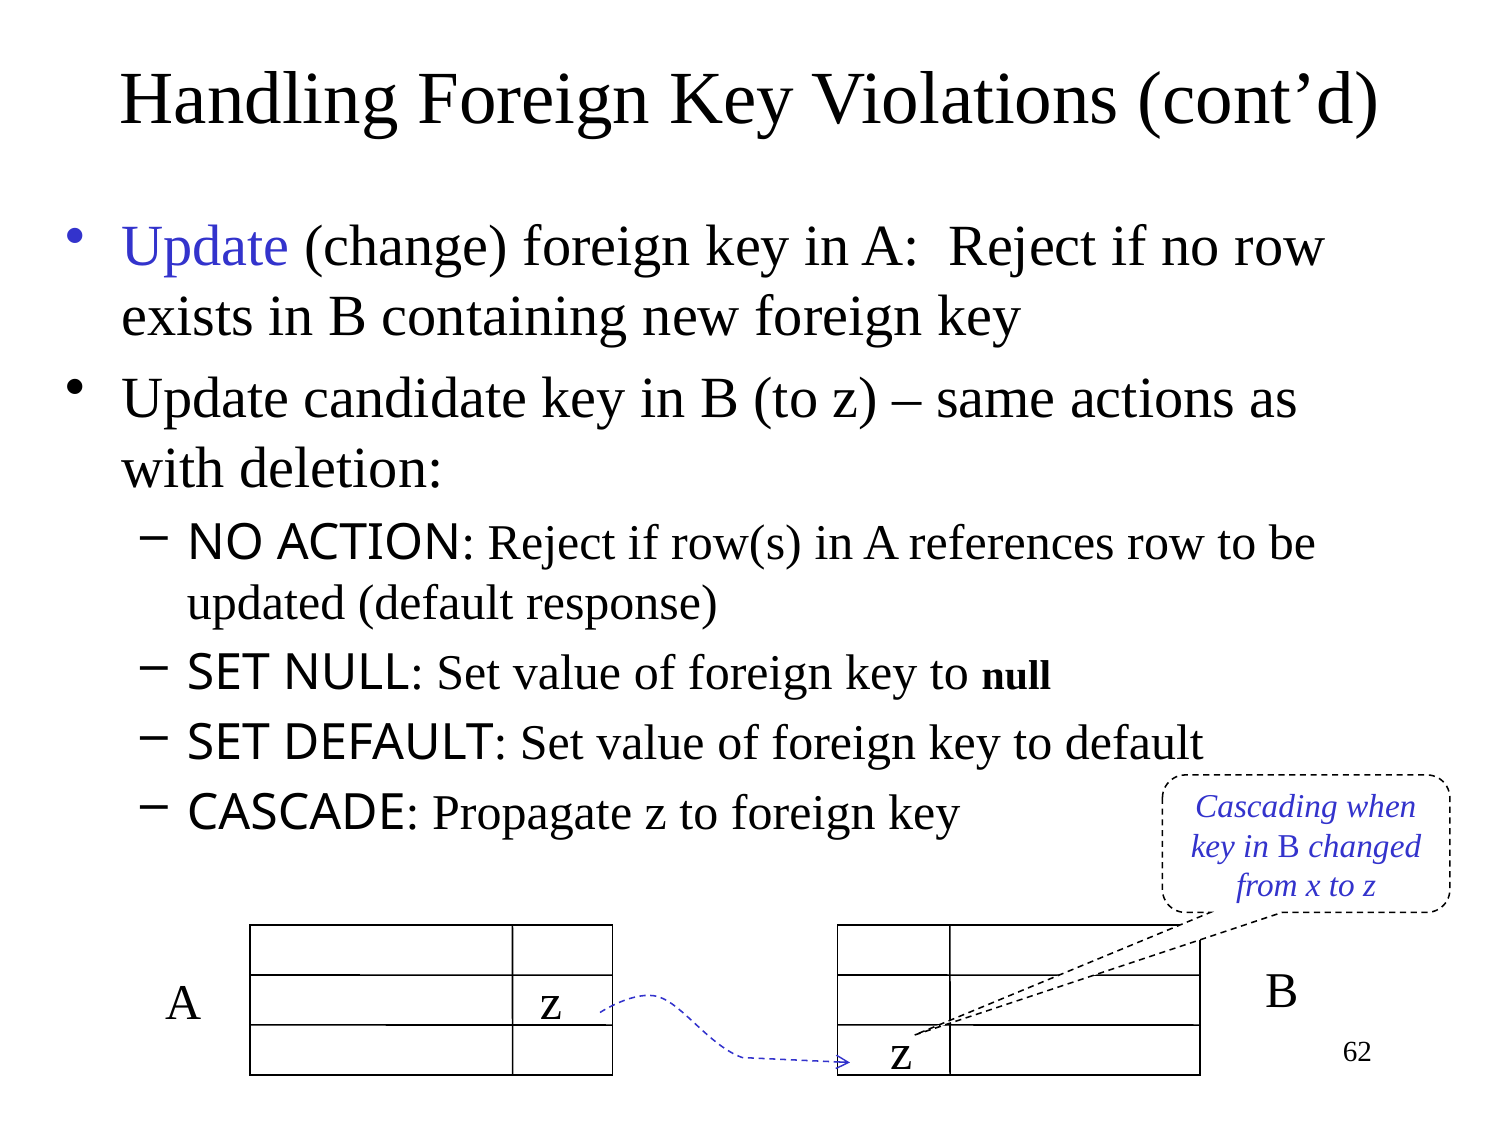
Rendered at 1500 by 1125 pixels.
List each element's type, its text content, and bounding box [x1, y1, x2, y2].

text_box Cascading when key in B changed from x to z [914, 774, 1450, 1036]
text_box [1098, 941, 1200, 975]
text_box [249, 976, 512, 1075]
text_box [950, 924, 1179, 975]
text_box [513, 1026, 613, 1075]
text_box [513, 976, 525, 1025]
text_box [837, 1025, 875, 1075]
list Update (change) foreign key in A: Reject if no row exists in B containing new foreign key Update candidate key in B (to z) – same actions as with deletion: NO ACTION: Reject if row(s) in A references row to be updated (default response) SET NULL: Set value of foreign key to null SET DEFAULT: Set value of foreign key to default CASCADE: Propagate z to foreign key [49, 199, 1426, 876]
text_box A [150, 962, 216, 1038]
text_box B [1250, 949, 1314, 1025]
text_box [837, 924, 949, 975]
text_box [249, 924, 512, 975]
text_box z [525, 962, 578, 1038]
text_box [837, 976, 949, 1024]
text_box [513, 924, 613, 975]
text_box [599, 995, 850, 1070]
text_box [928, 976, 1200, 1075]
text_box z [875, 1012, 928, 1088]
title Handling Foreign Key Violations (cont’d) [62, 49, 1438, 138]
slide_number 62 [1074, 1024, 1388, 1101]
text_box [578, 976, 613, 1025]
